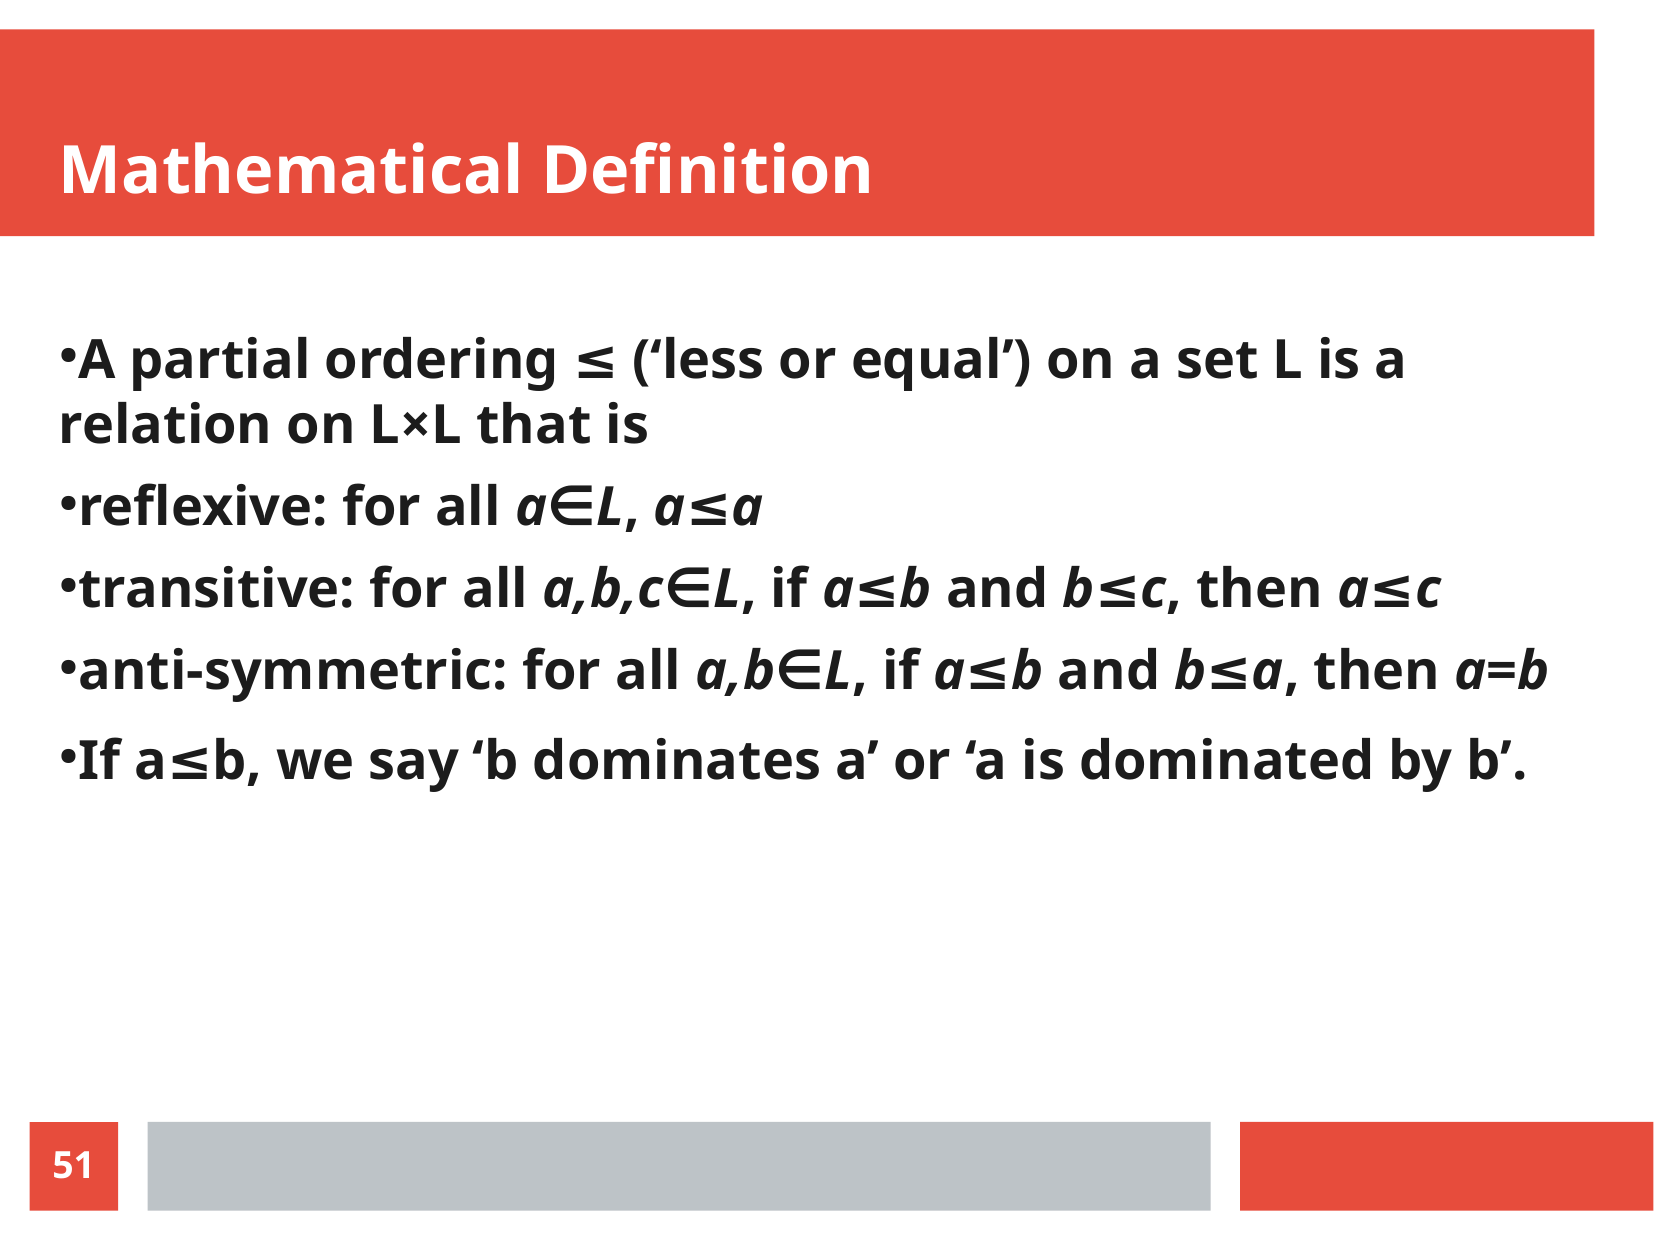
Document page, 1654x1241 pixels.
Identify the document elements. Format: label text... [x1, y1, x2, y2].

title Mathematical Definition [59, 59, 1595, 207]
slide_number 51 [29, 1122, 119, 1211]
list A partial ordering ≤ (‘less or equal’) on a set L is a relation on L×L that is reflexive: for all a∈L, a≤a transitive: for all a,b,c∈L, if a≤b and b≤c, then a≤c anti-symmetric: for all a,b∈L, if a≤b and b≤a, then a=b If a≤b, we say ‘b dominates a’ or ‘a is dominated by b’. [59, 324, 1565, 1093]
